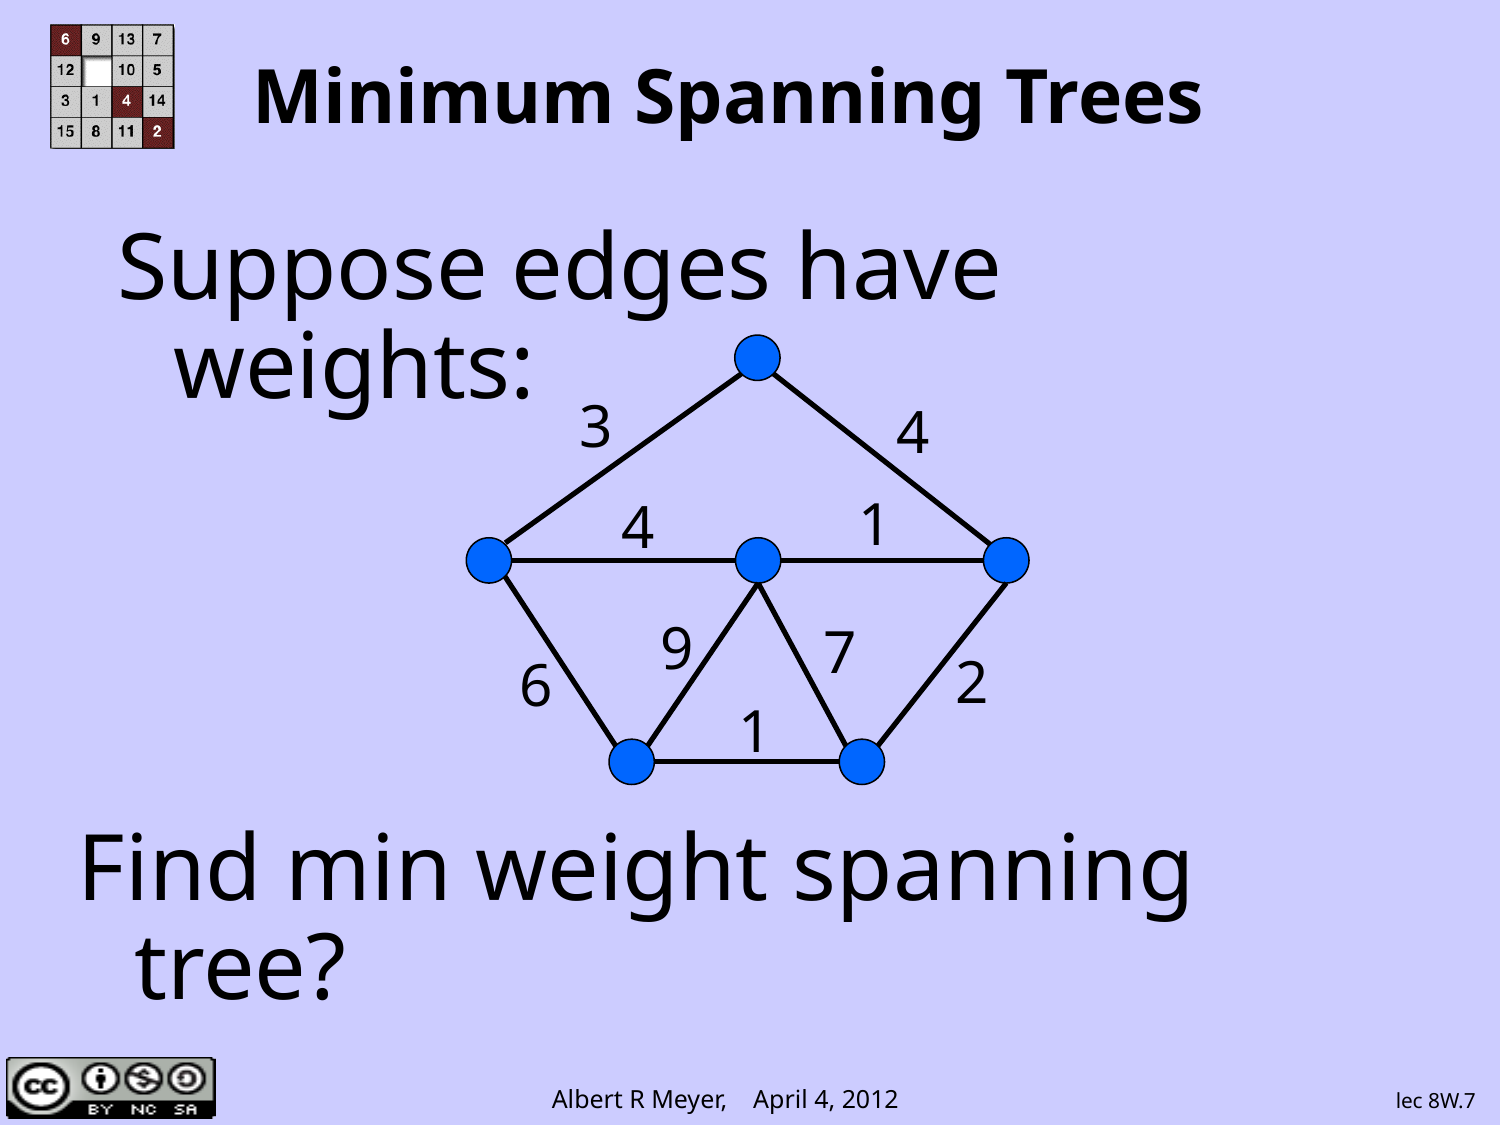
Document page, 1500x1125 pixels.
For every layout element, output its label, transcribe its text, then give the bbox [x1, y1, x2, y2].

picture [6, 1057, 216, 1119]
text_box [466, 334, 1030, 785]
slide_number lec 8W.7 [1247, 1079, 1491, 1121]
list Suppose edges have weights: [101, 212, 1396, 373]
title Minimum Spanning Trees [237, 0, 1476, 188]
picture [50, 24, 175, 149]
text_box Find min weight spanning tree? [62, 814, 1440, 976]
